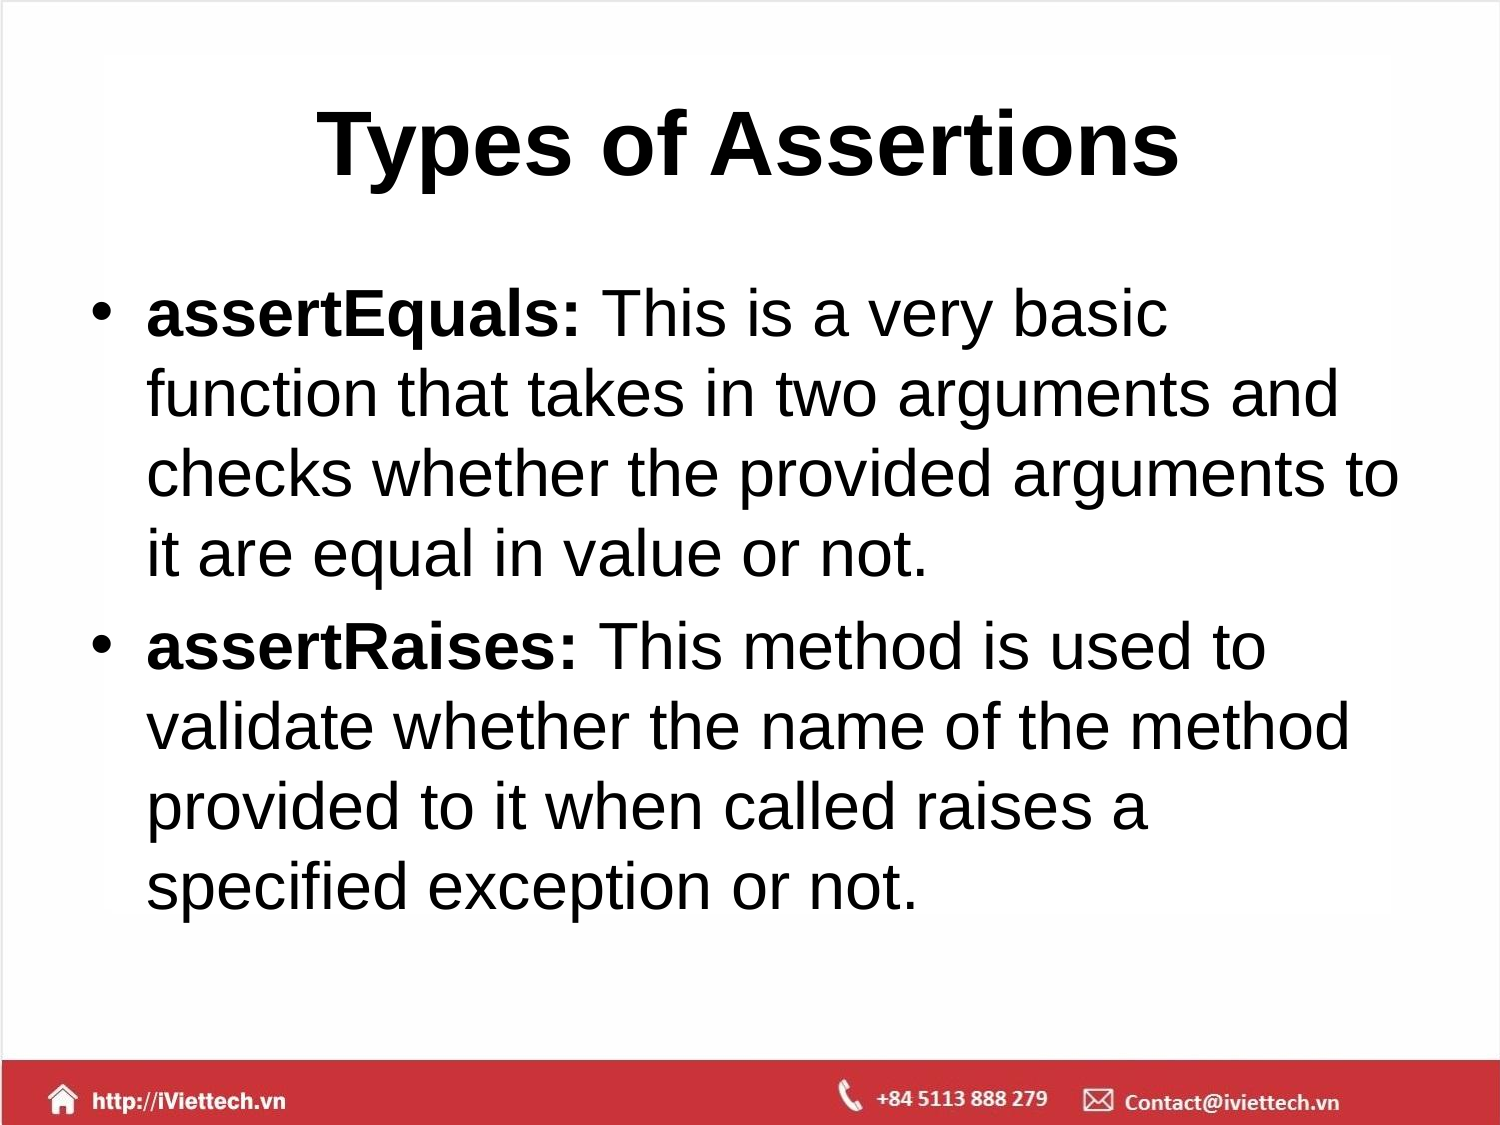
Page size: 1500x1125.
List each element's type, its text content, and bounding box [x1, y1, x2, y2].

picture [0, 0, 1500, 1125]
list assertEquals: This is a very basic function that takes in two arguments and checks whether the provided arguments to it are equal in value or not. assertRaises: This method is used to validate whether the name of the method provided to it when called raises a specified exception or not. [75, 262, 1425, 1005]
title Types of Assertions [75, 45, 1425, 233]
